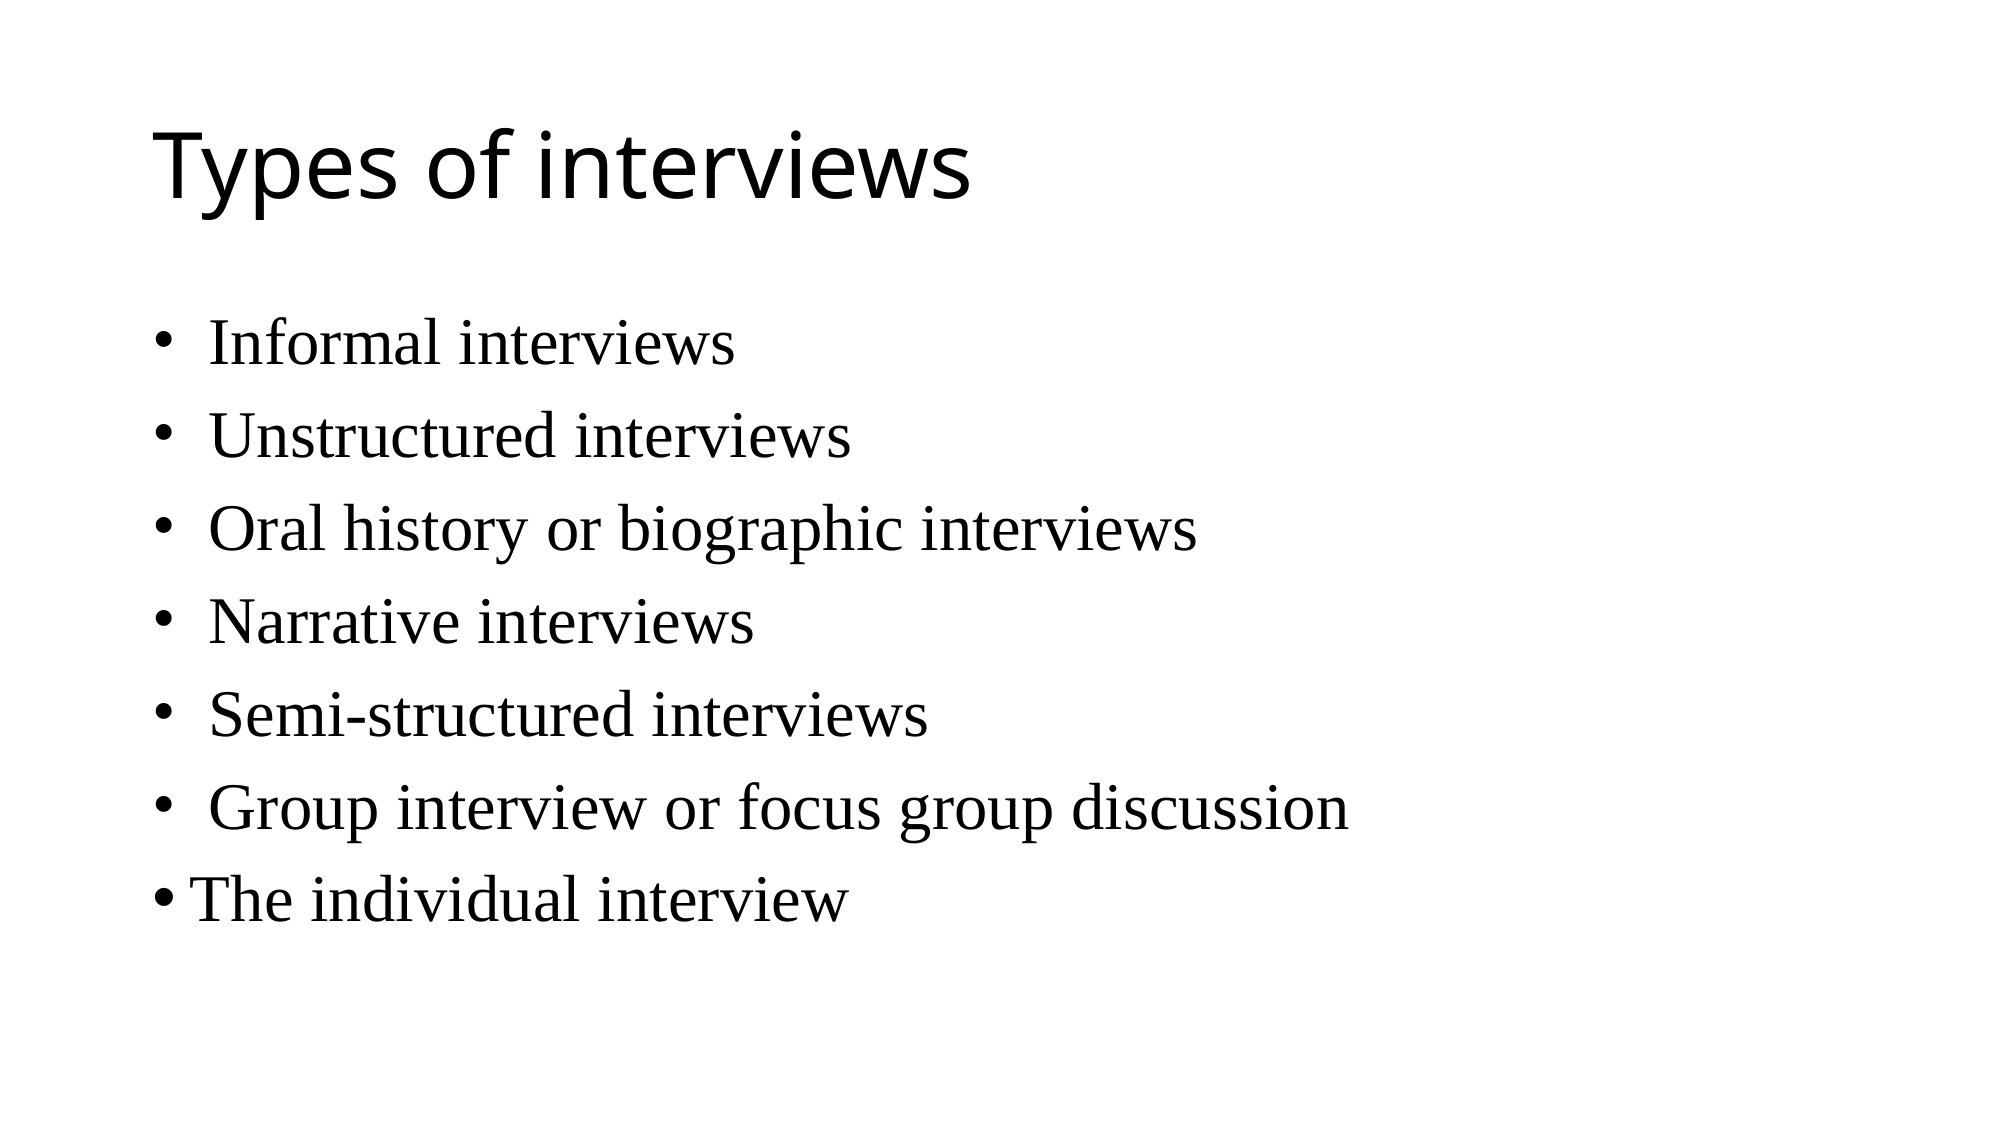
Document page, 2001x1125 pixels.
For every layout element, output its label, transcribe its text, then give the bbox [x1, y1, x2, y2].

title Types of interviews [137, 59, 1863, 278]
list Informal interviews Unstructured interviews Oral history or biographic interviews Narrative interviews Semi-structured interviews Group interview or focus group discussion The individual interview [137, 299, 1863, 1014]
